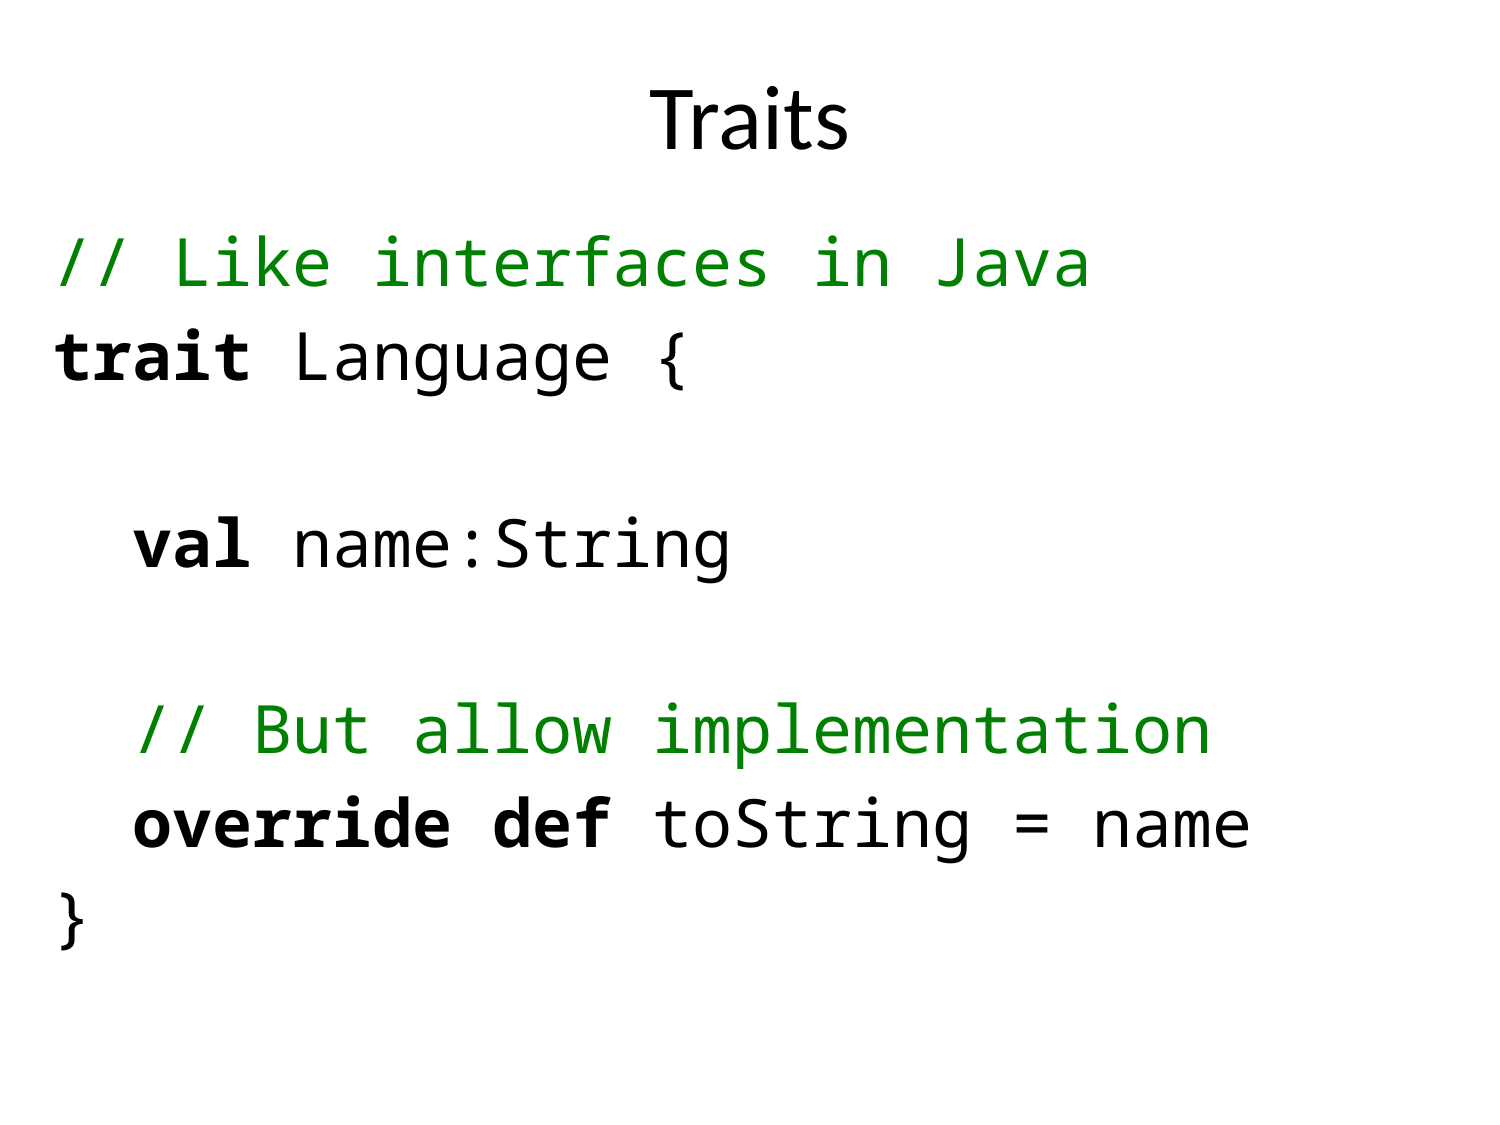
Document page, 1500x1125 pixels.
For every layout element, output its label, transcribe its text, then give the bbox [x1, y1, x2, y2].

list // Like interfaces in Java trait Language { val name:String // But allow implementation override def toString = name } [37, 212, 1463, 1005]
title Traits [37, 24, 1463, 200]
